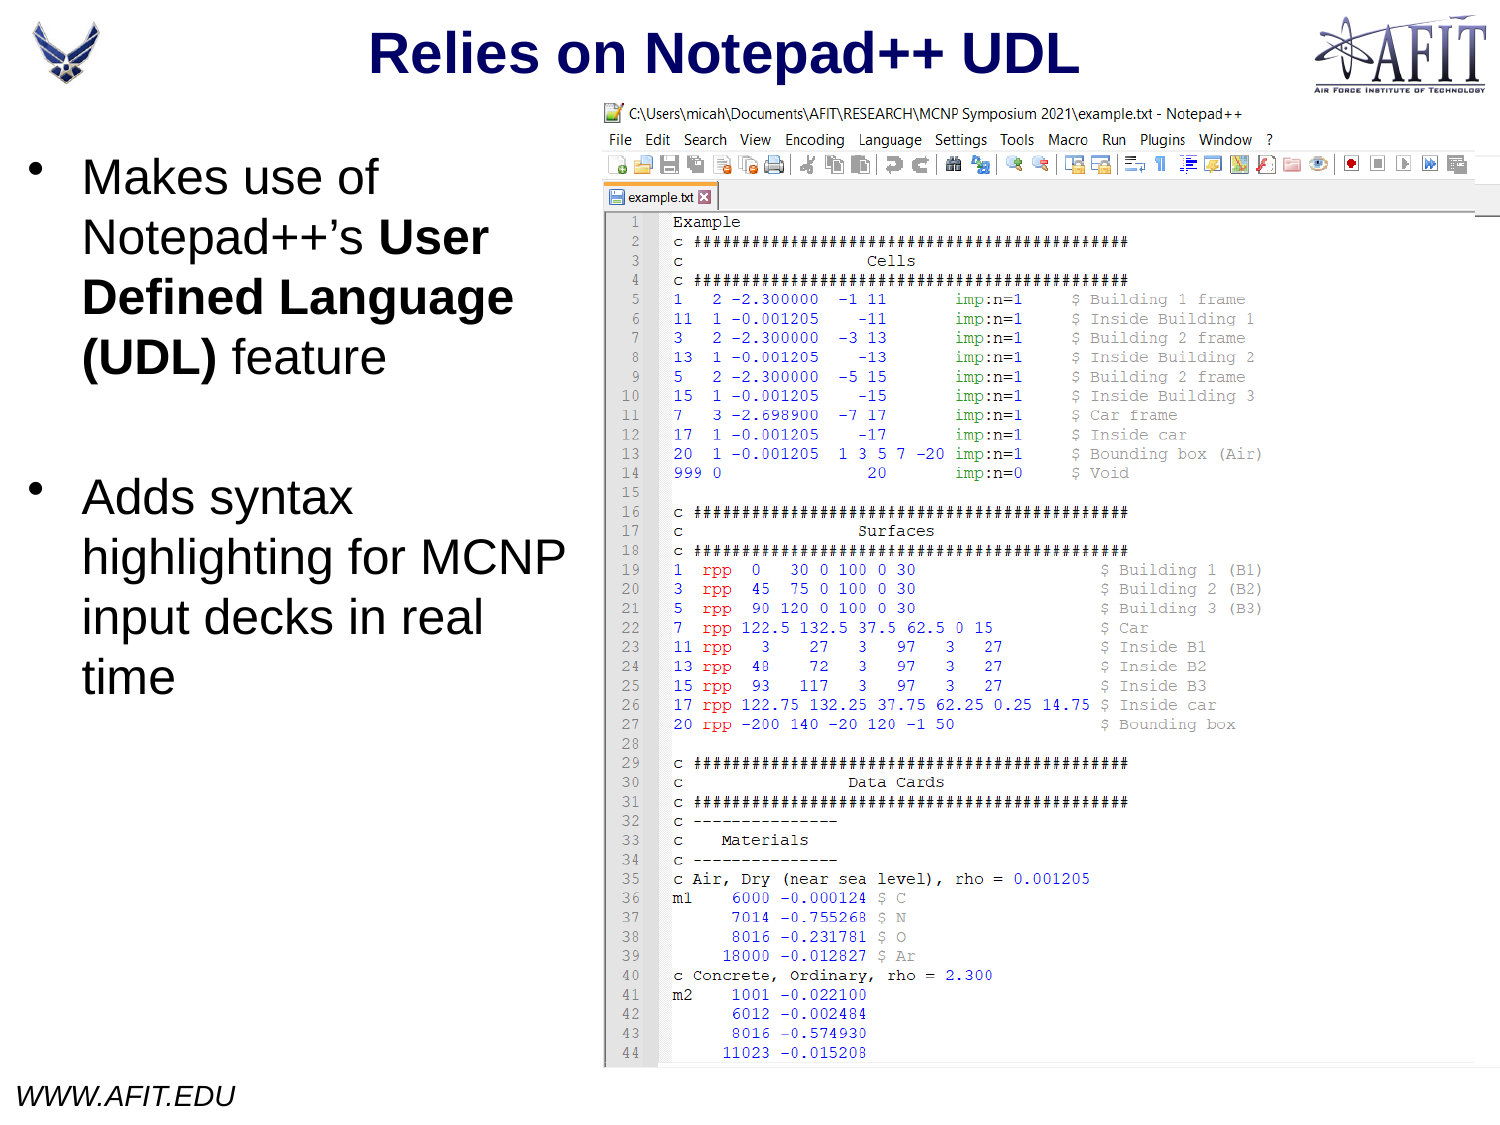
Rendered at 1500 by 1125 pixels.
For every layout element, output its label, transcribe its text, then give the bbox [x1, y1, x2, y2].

picture [32, 21, 87, 84]
list Makes use of Notepad++’s User Defined Language (UDL) feature Adds syntax highlighting for MCNP input decks in real time [12, 137, 588, 1050]
title Relies on Notepad++ UDL [87, 0, 1363, 101]
picture [601, 99, 1500, 1068]
